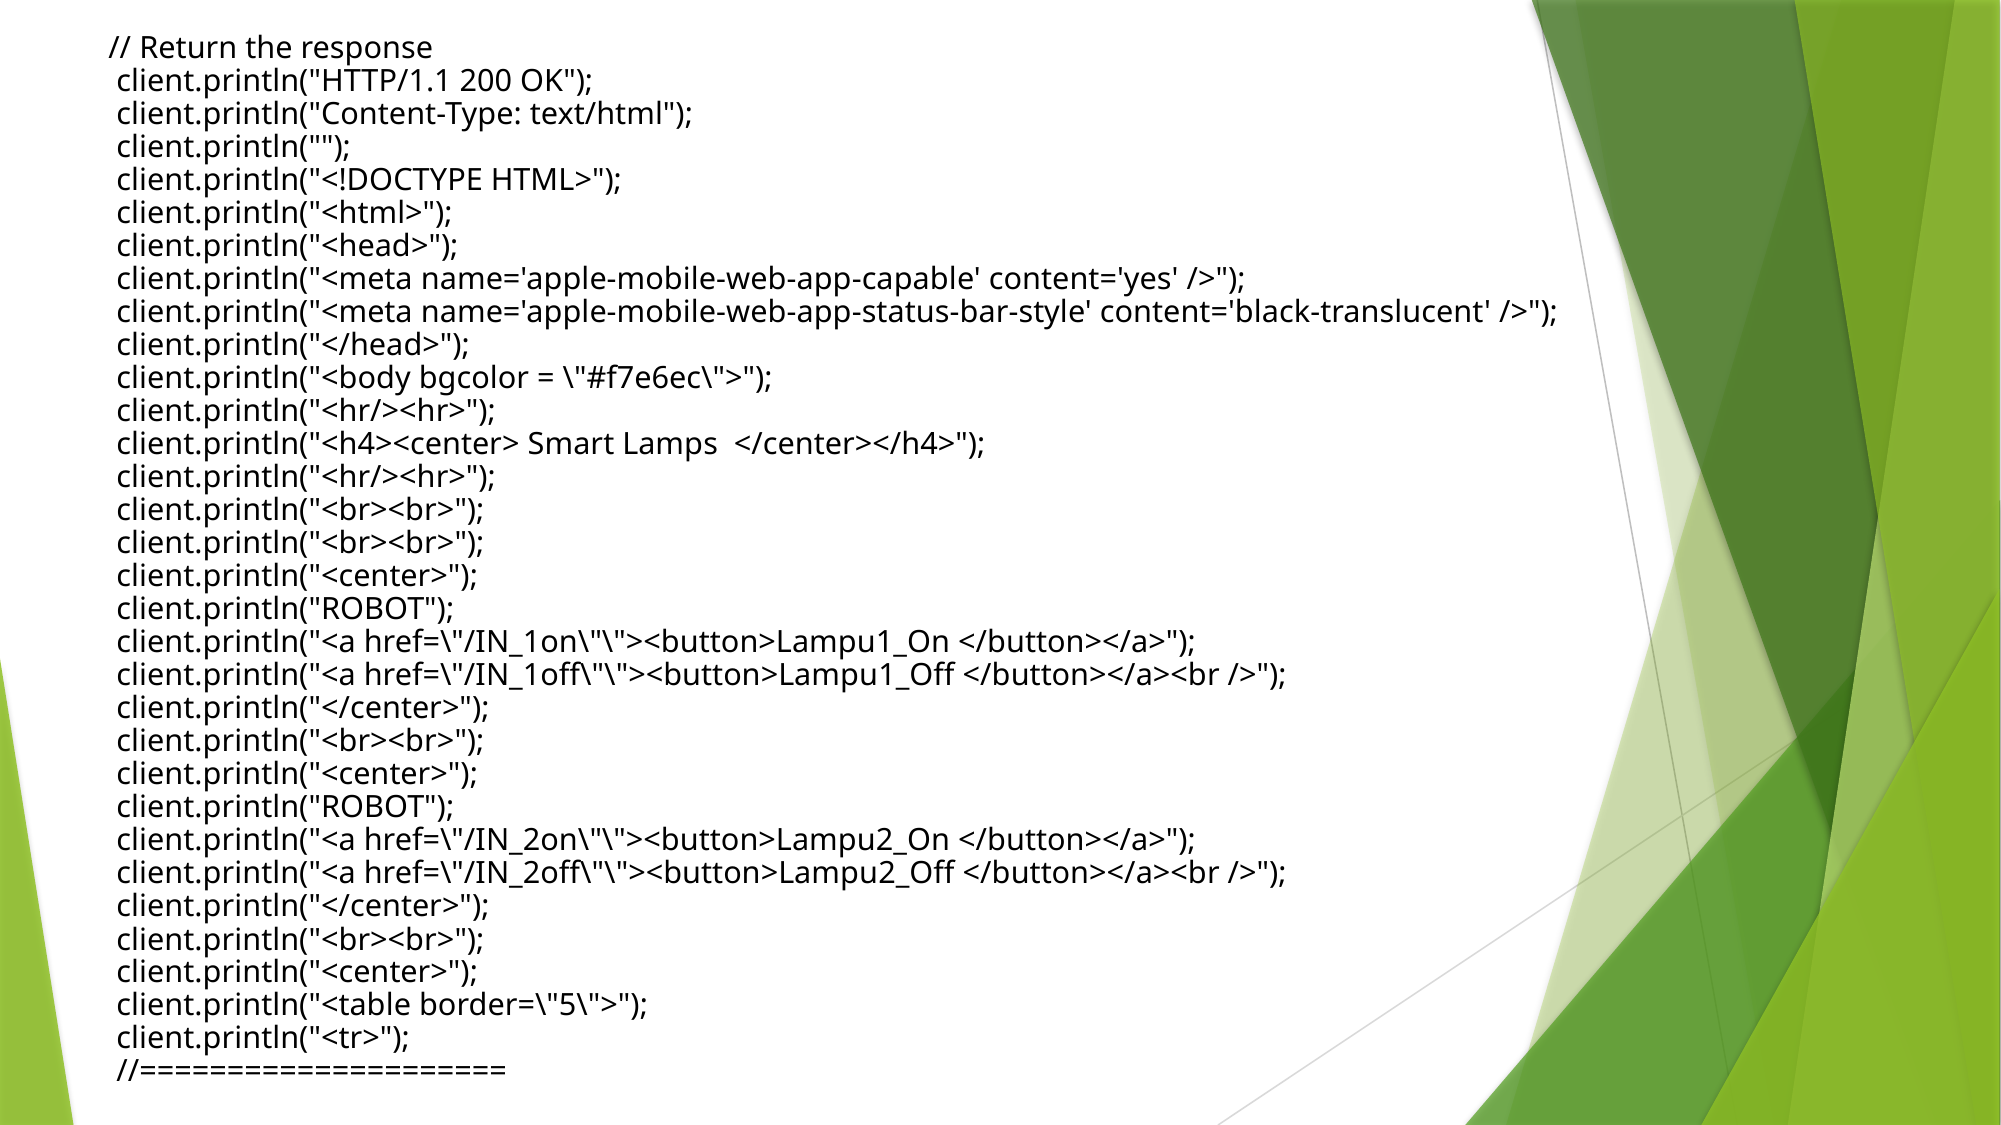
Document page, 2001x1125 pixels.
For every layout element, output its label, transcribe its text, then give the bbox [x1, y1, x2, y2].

text_box // Return the response client.println("HTTP/1.1 200 OK"); client.println("Content-Type: text/html"); client.println(""); client.println("<!DOCTYPE HTML>"); client.println("<html>"); client.println("<head>"); client.println("<meta name='apple-mobile-web-app-capable' content='yes' />"); client.println("<meta name='apple-mobile-web-app-status-bar-style' content='black-translucent' />"); client.println("</head>"); client.println("<body bgcolor = \"#f7e6ec\">"); client.println("<hr/><hr>"); client.println("<h4><center> Smart Lamps </center></h4>"); client.println("<hr/><hr>"); client.println("<br><br>"); client.println("<br><br>"); client.println("<center>"); client.println("ROBOT"); client.println("<a href=\"/IN_1on\"\"><button>Lampu1_On </button></a>"); client.println("<a href=\"/IN_1off\"\"><button>Lampu1_Off </button></a><br />"); client.println("</center>"); client.println("<br><br>"); client.println("<center>"); client.println("ROBOT"); client.println("<a href=\"/IN_2on\"\"><button>Lampu2_On </button></a>"); client.println("<a href=\"/IN_2off\"\"><button>Lampu2_Off </button></a><br />"); client.println("</center>"); client.println("<br><br>"); client.println("<center>"); client.println("<table border=\"5\">"); client.println("<tr>"); //===================== [85, 18, 1917, 1102]
